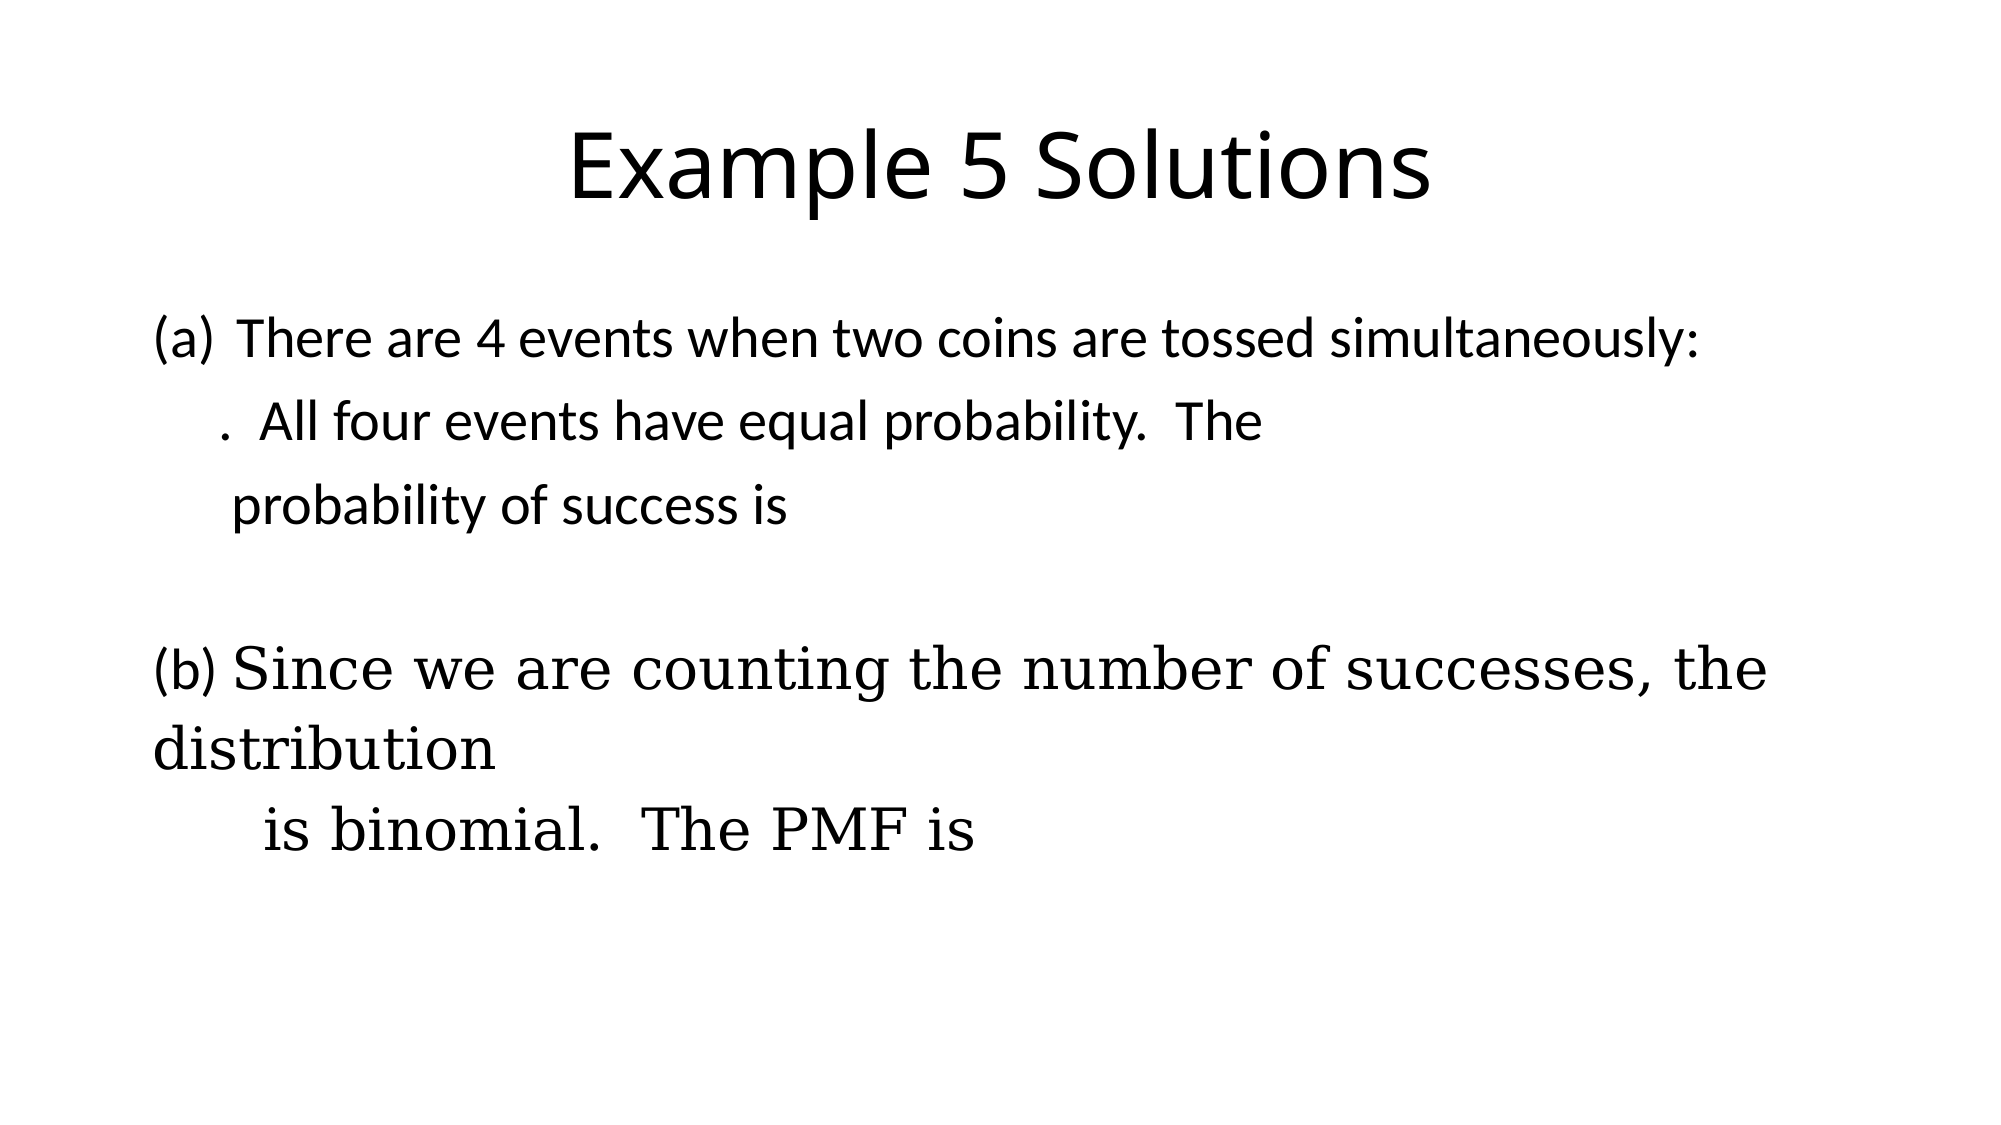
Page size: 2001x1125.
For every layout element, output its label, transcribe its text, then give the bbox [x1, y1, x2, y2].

title Example 5 Solutions [137, 59, 1863, 278]
